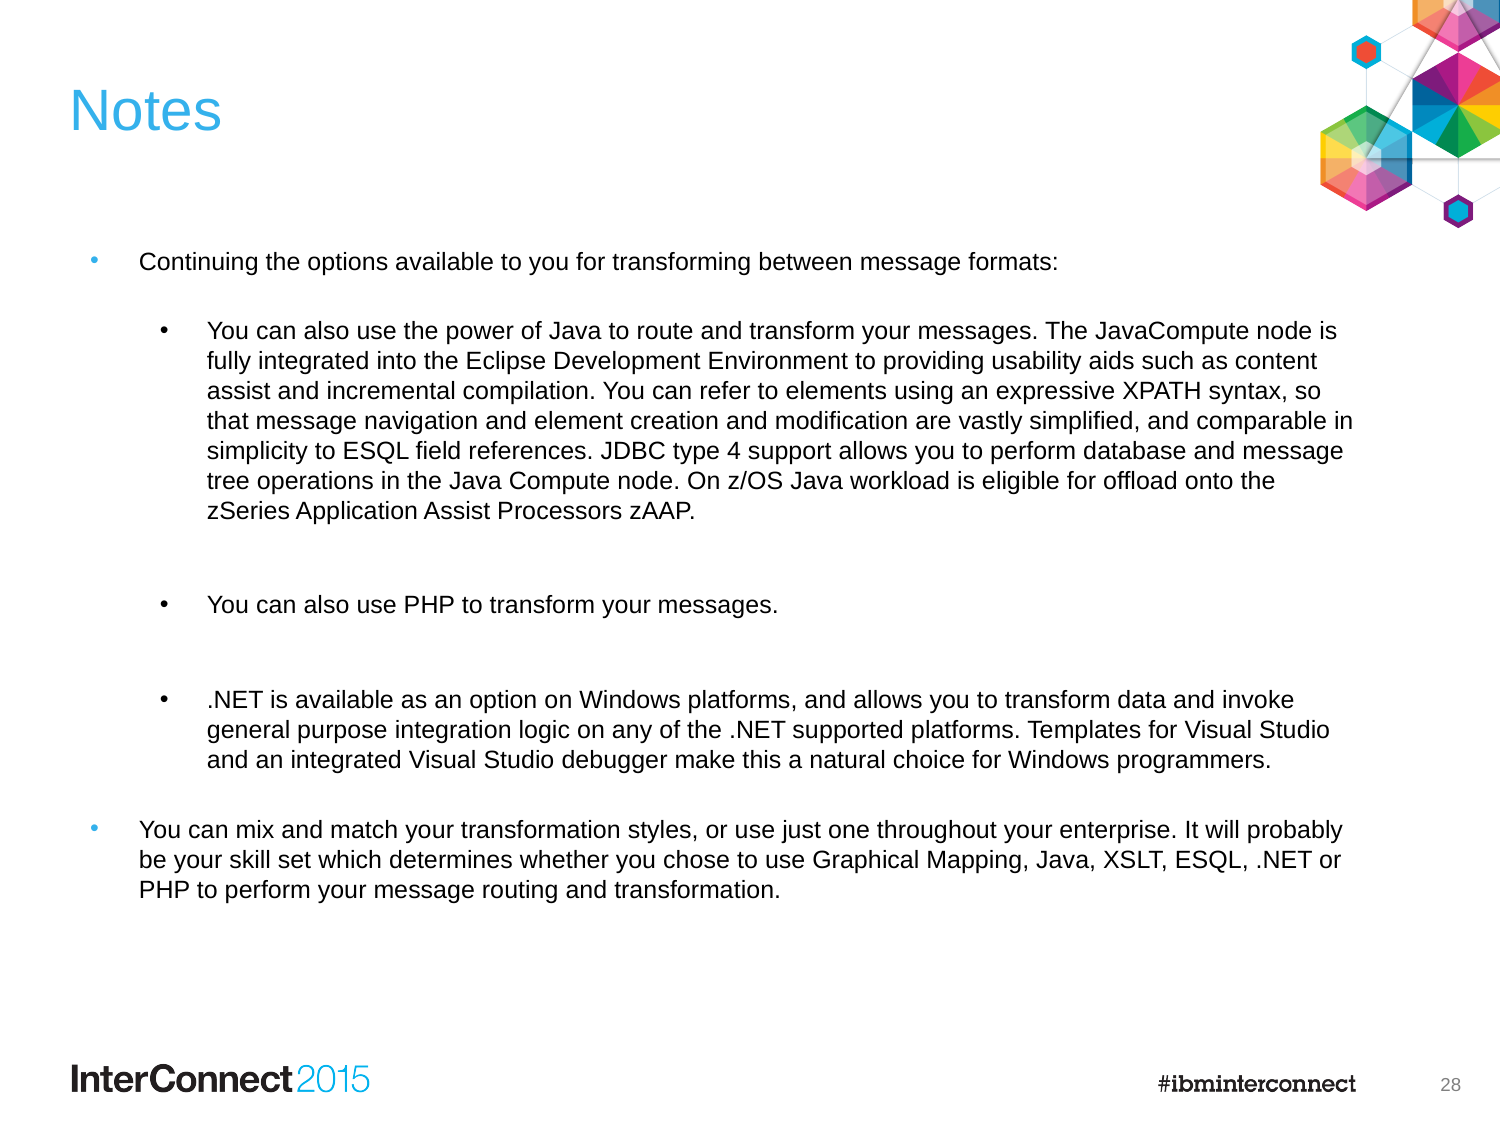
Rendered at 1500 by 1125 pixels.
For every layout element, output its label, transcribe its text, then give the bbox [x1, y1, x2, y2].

picture [1156, 1072, 1357, 1094]
title Notes [55, 59, 1310, 162]
picture [70, 1054, 371, 1094]
picture [1320, 0, 1500, 229]
list Continuing the options available to you for transforming between message formats: You can also use the power of Java to route and transform your messages. The JavaCompute node is fully integrated into the Eclipse Development Environment to providing usability aids such as content assist and incremental compilation. You can refer to elements using an expressive XPATH syntax, so that message navigation and element creation and modification are vastly simplified, and comparable in simplicity to ESQL field references. JDBC type 4 support allows you to perform database and message tree operations in the Java Compute node. On z/OS Java workload is eligible for offload onto the zSeries Application Assist Processors zAAP. You can also use PHP to transform your messages. .NET is available as an option on Windows platforms, and allows you to transform data and invoke general purpose integration logic on any of the .NET supported platforms. Templates for Visual Studio and an integrated Visual Studio debugger make this a natural choice for Windows programmers. You can mix and match your transformation styles, or use just one throughout your enterprise. It will probably be your skill set which determines whether you chose to use Graphical Mapping, Java, XSLT, ESQL, .NET or PHP to perform your message routing and transformation. [75, 237, 1375, 1038]
slide_number 28 [1411, 1065, 1491, 1117]
